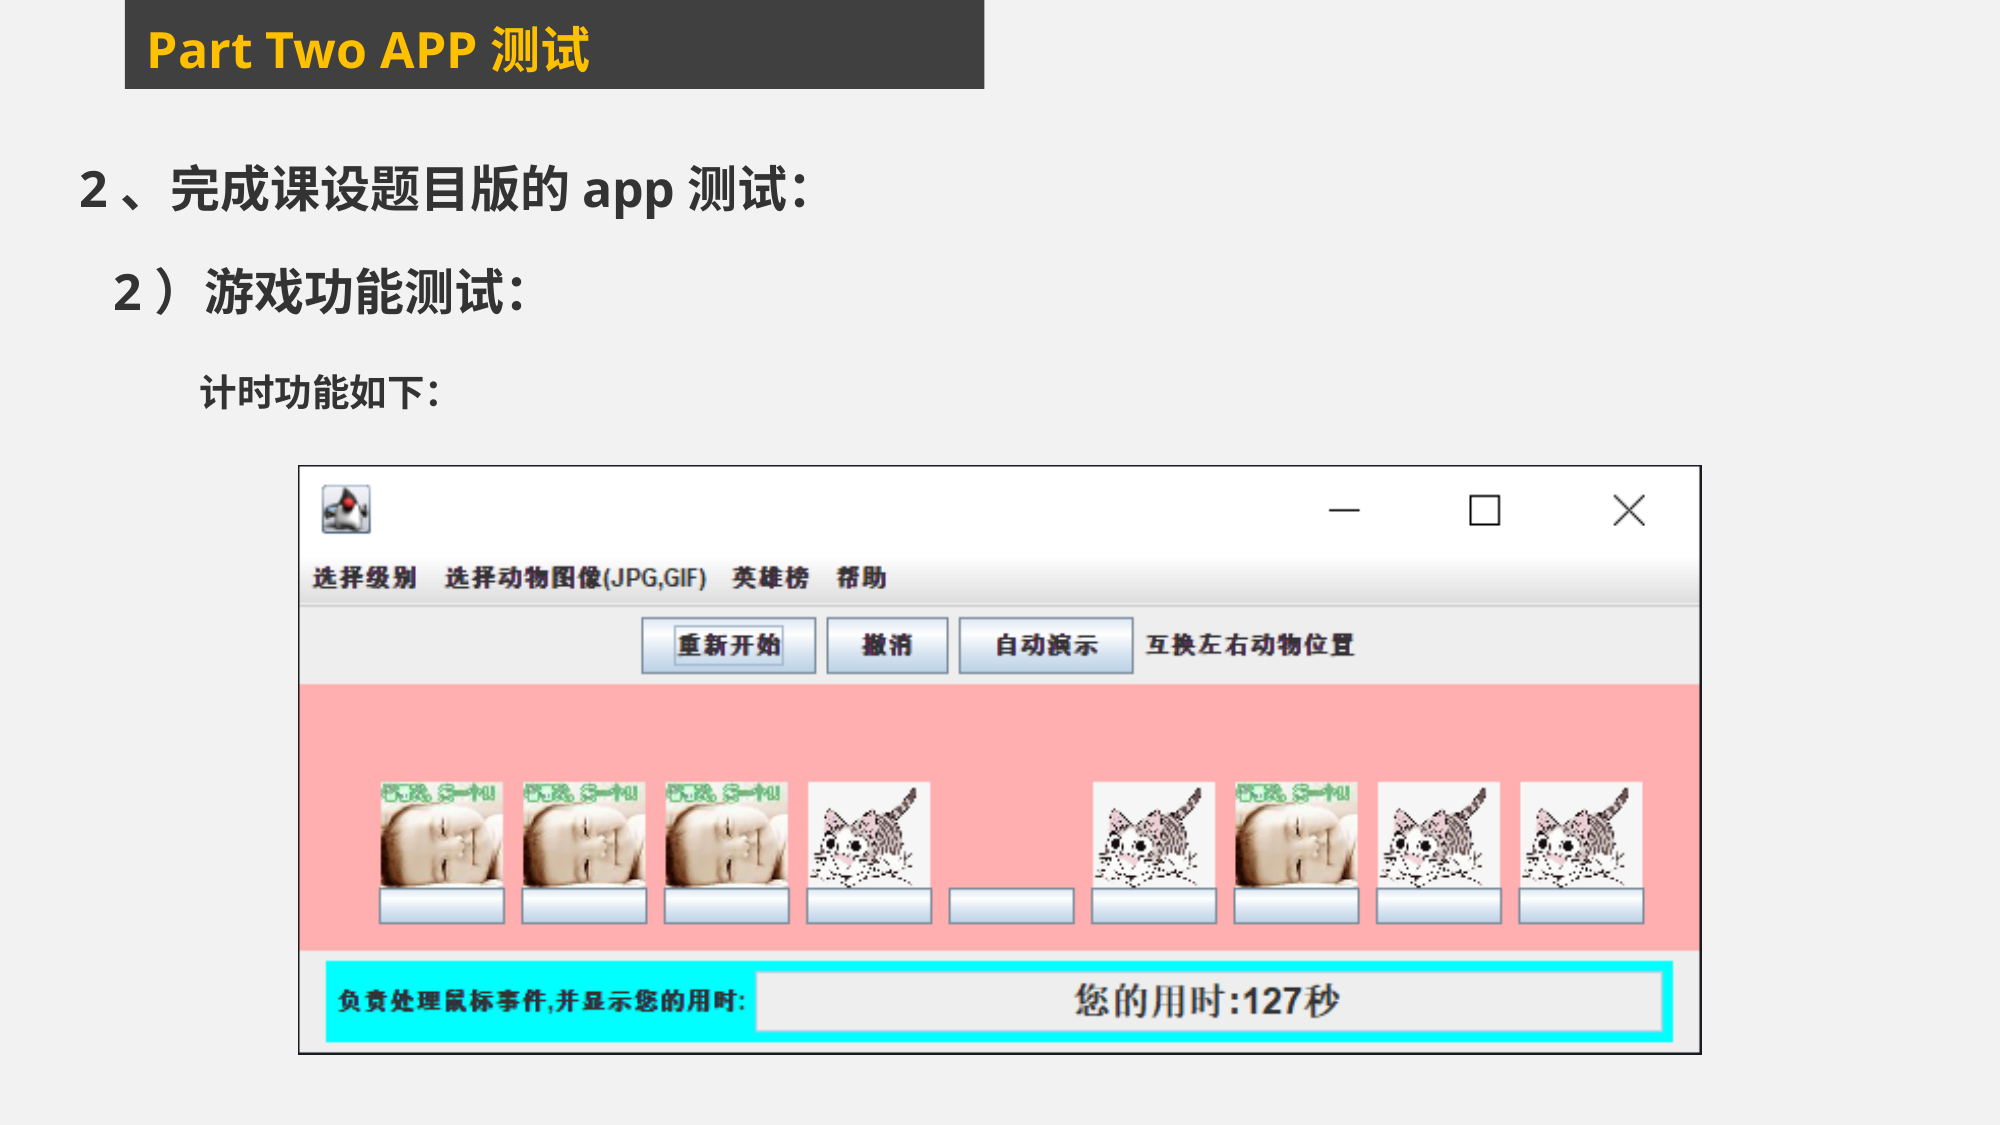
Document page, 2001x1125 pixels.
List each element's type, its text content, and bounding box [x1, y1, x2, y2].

text_box 2）游戏功能测试： [98, 223, 1897, 328]
picture [298, 465, 1702, 1055]
text_box Part Two APP测试 [132, 17, 694, 94]
text_box 2、完成课设题目版的app测试： [64, 150, 1460, 271]
text_box 计时功能如下： [184, 361, 1138, 422]
